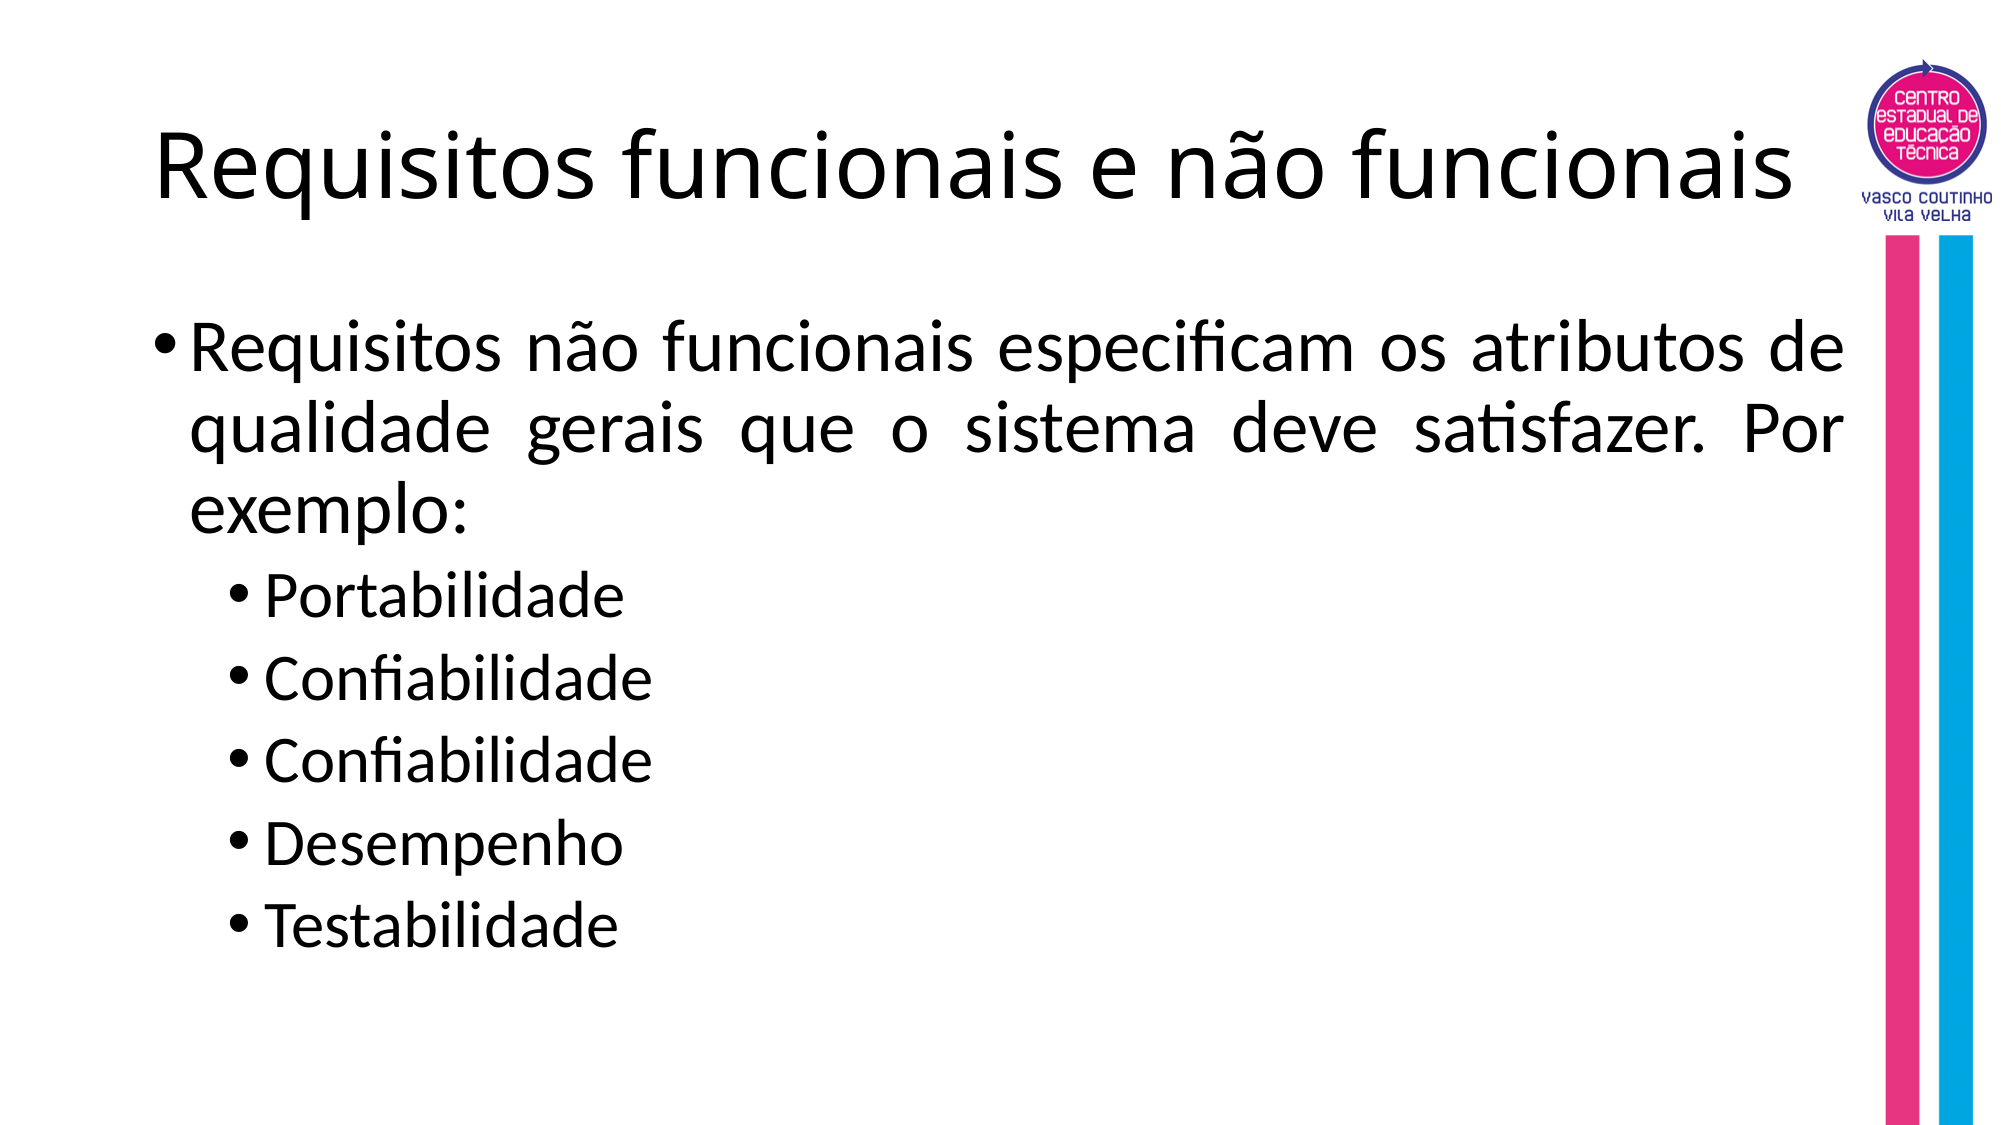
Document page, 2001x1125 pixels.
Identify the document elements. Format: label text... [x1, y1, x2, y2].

title Requisitos funcionais e não funcionais [137, 59, 1863, 278]
picture [1863, 59, 1992, 221]
list Requisitos não funcionais especificam os atributos de qualidade gerais que o sistema deve satisfazer. Por exemplo: Portabilidade Confiabilidade Confiabilidade Desempenho Testabilidade [137, 299, 1863, 1014]
picture [1886, 236, 1939, 1124]
